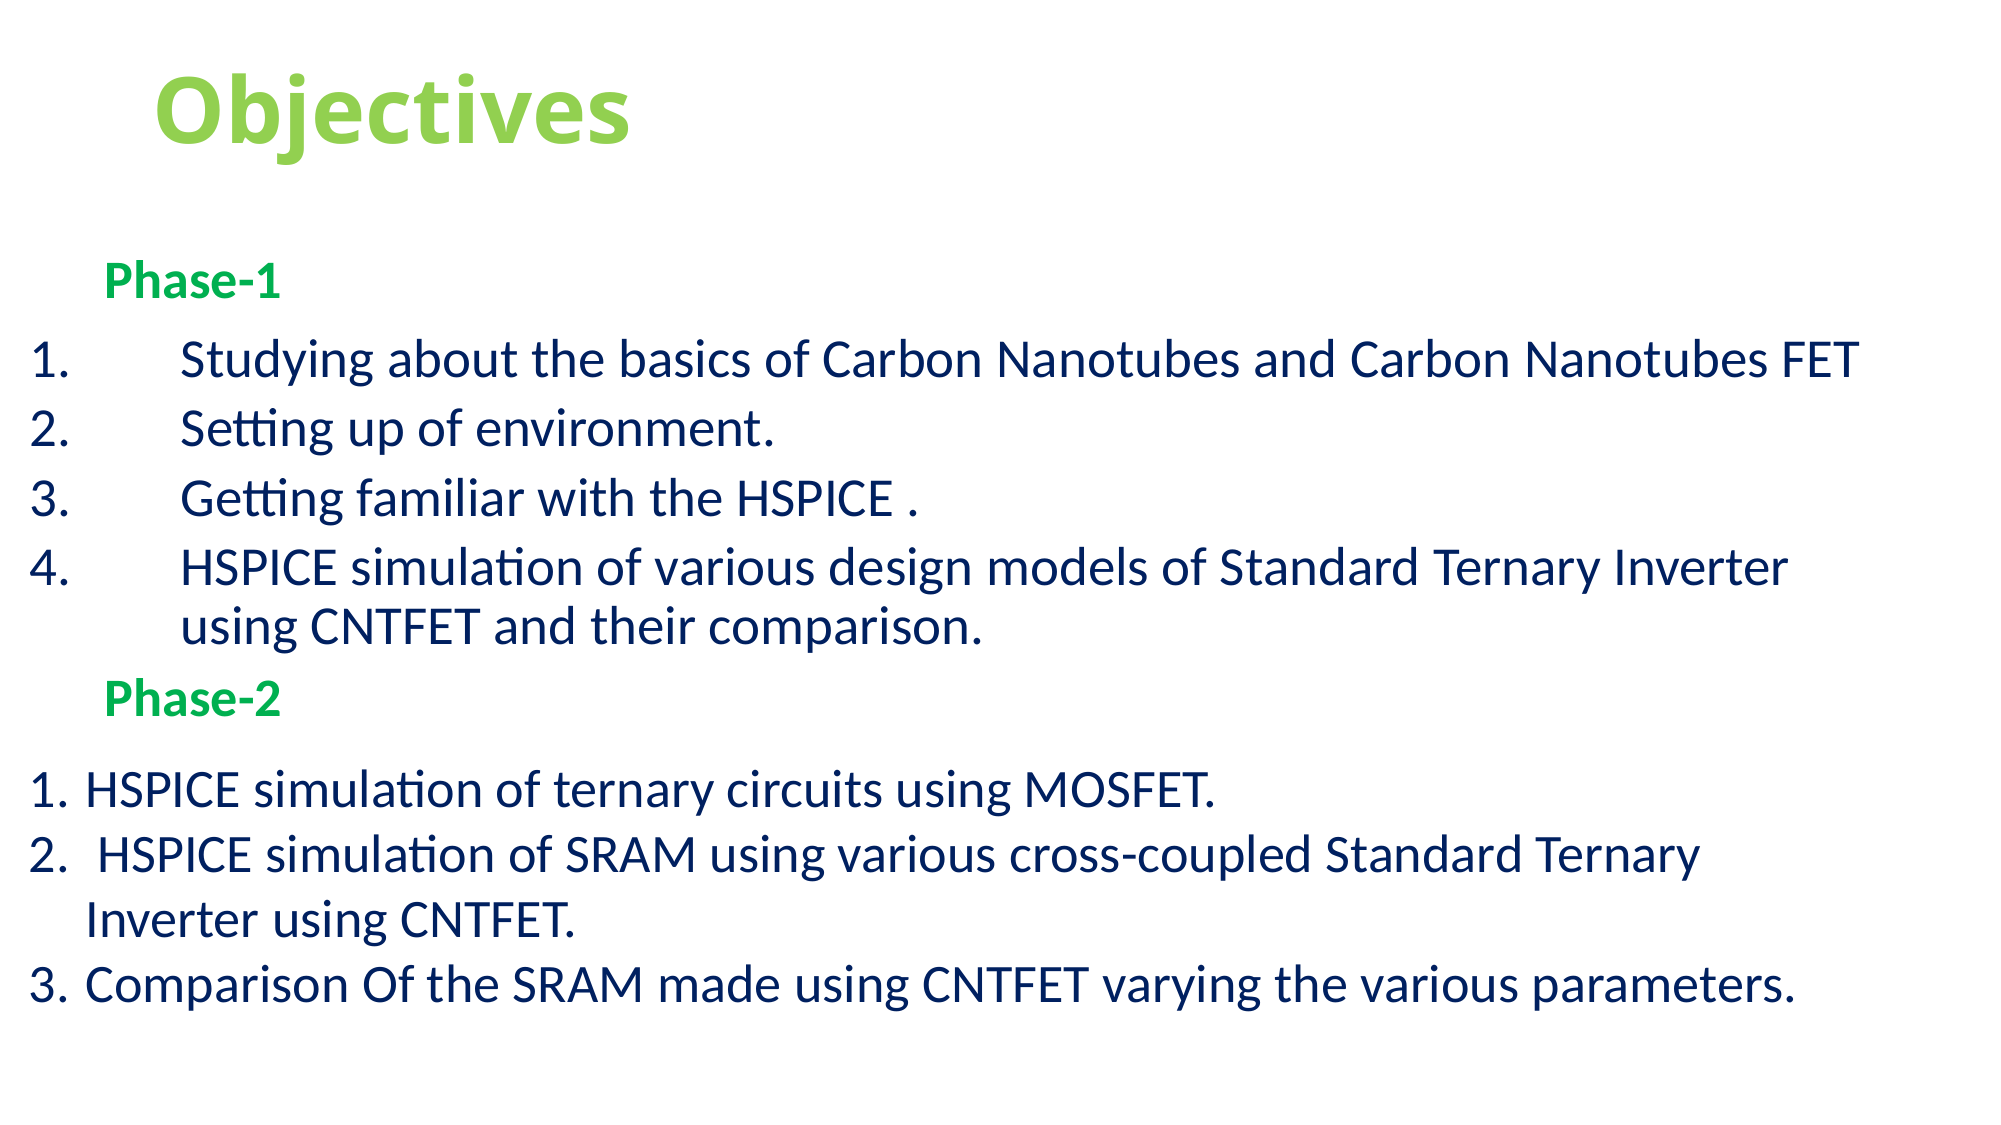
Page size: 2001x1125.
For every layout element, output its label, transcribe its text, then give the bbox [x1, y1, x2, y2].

text_box Phase-1 [89, 237, 589, 317]
text_box HSPICE simulation of ternary circuits using MOSFET. HSPICE simulation of SRAM using various cross-coupled Standard Ternary Inverter using CNTFET. Comparison Of the SRAM made using CNTFET varying the various parameters. [14, 745, 1890, 1066]
list Studying about the basics of Carbon Nanotubes and Carbon Nanotubes FET Setting up of environment. Getting familiar with the HSPICE . HSPICE simulation of various design models of Standard Ternary Inverter using CNTFET and their comparison. [14, 322, 1910, 672]
title Objectives [137, 59, 1863, 278]
text_box Phase-2 [89, 654, 589, 735]
